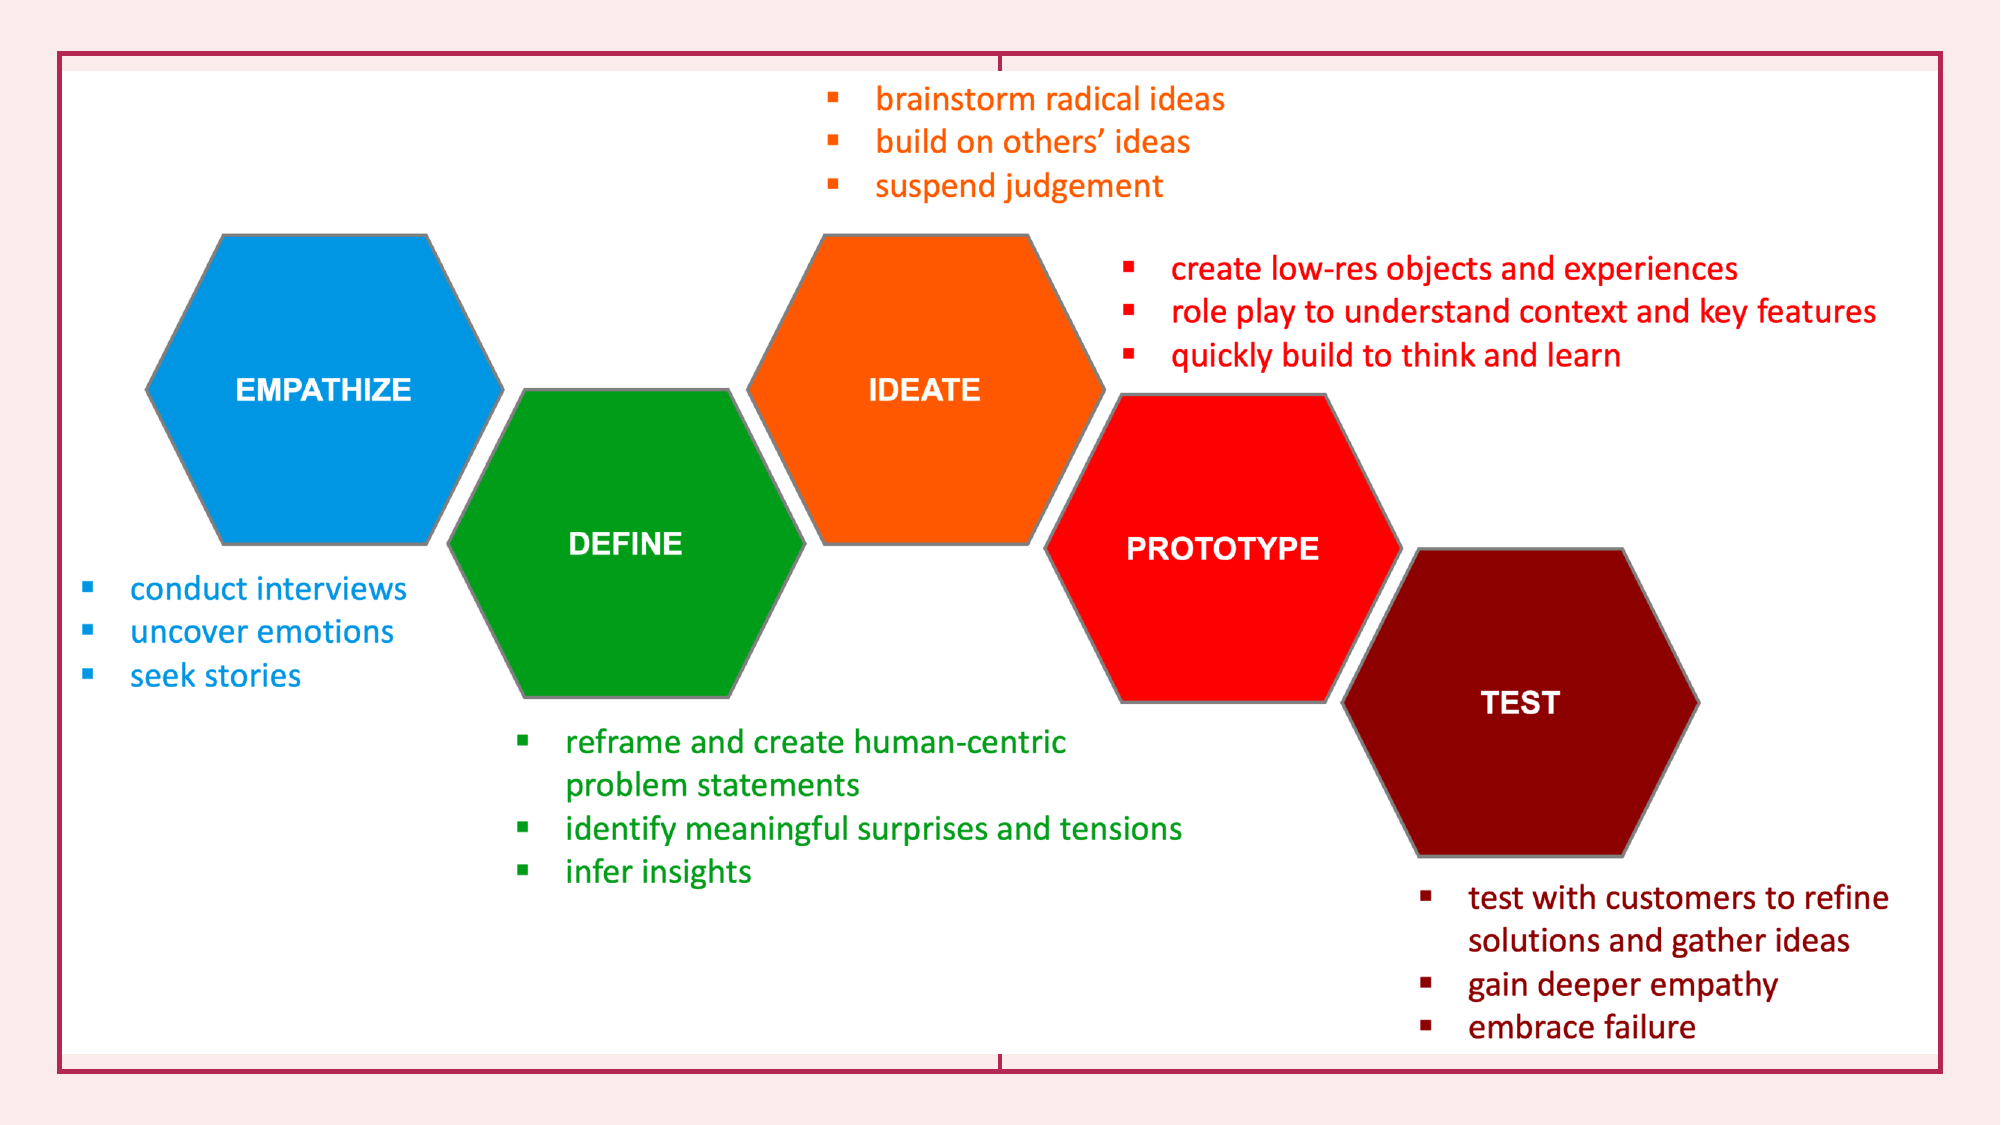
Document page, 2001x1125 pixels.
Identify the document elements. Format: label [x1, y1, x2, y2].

picture [62, 71, 1938, 1054]
